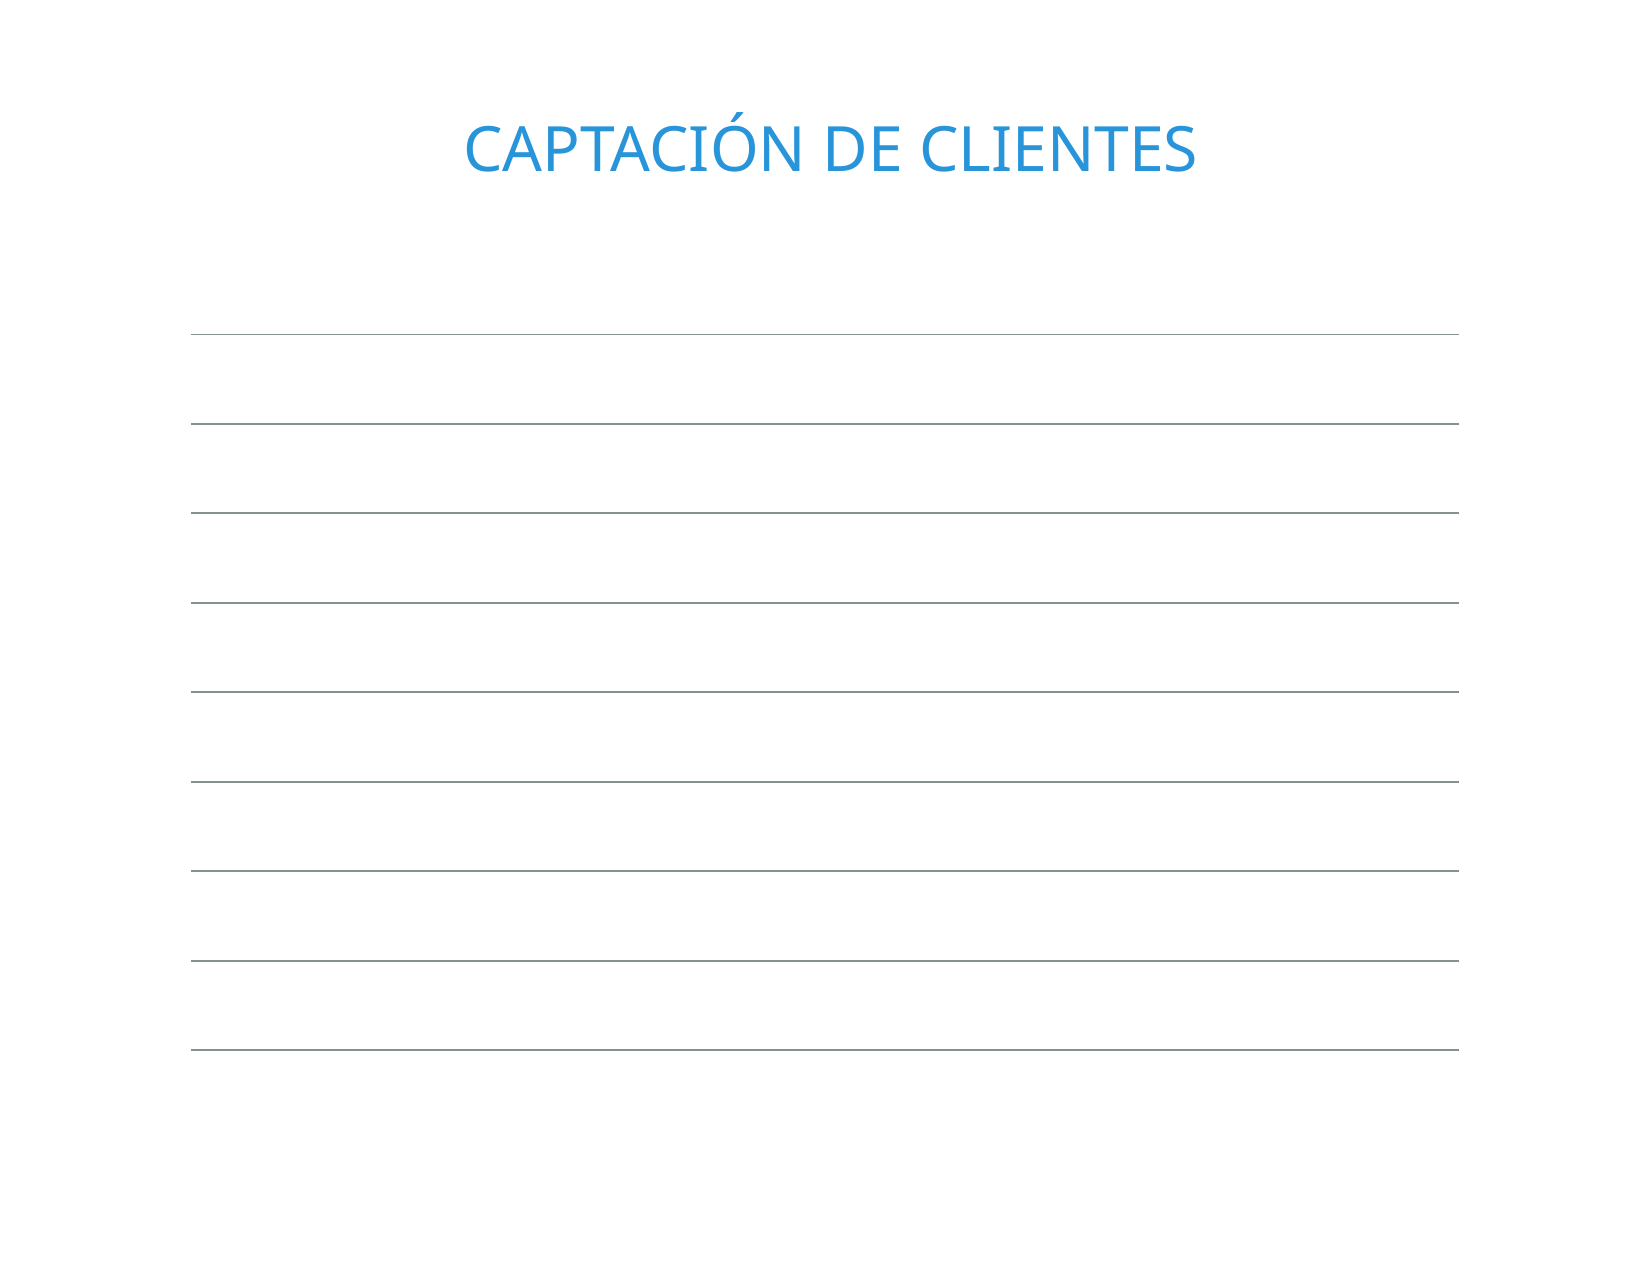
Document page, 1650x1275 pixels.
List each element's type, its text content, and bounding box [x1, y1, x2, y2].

text_box CAPTACIÓN DE CLIENTES [274, 101, 1388, 191]
